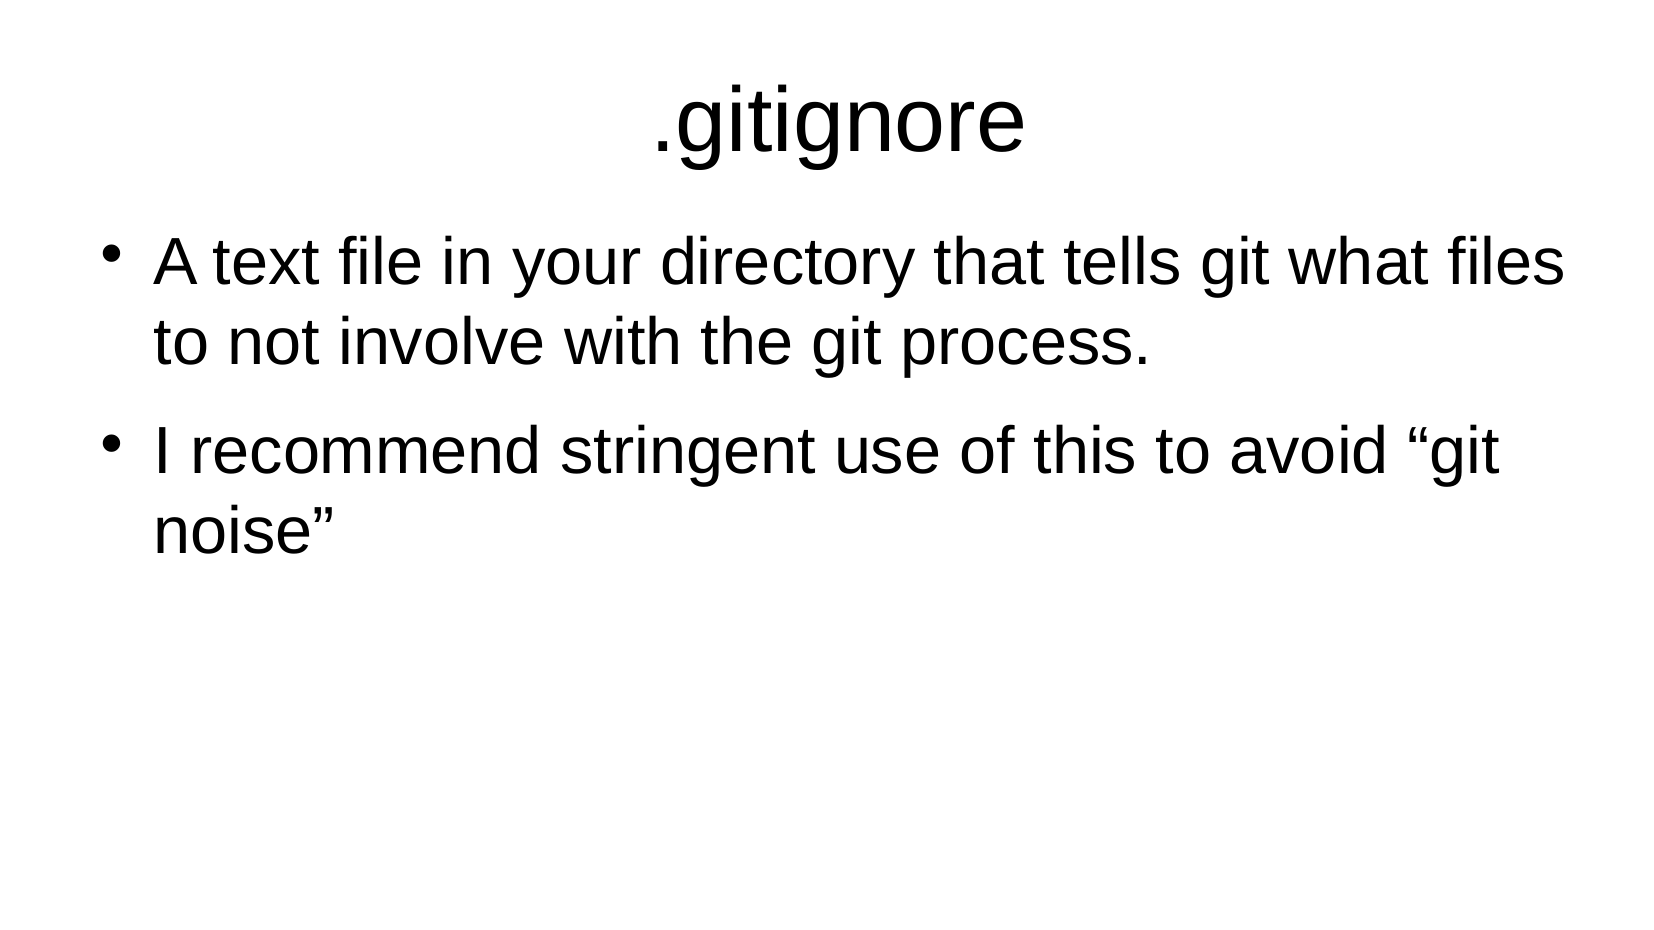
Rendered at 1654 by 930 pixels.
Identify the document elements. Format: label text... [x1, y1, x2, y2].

text_box A text file in your directory that tells git what files to not involve with the git process. I recommend stringent use of this to avoid “git noise” [82, 217, 1571, 757]
text_box .gitignore [82, 37, 1571, 193]
